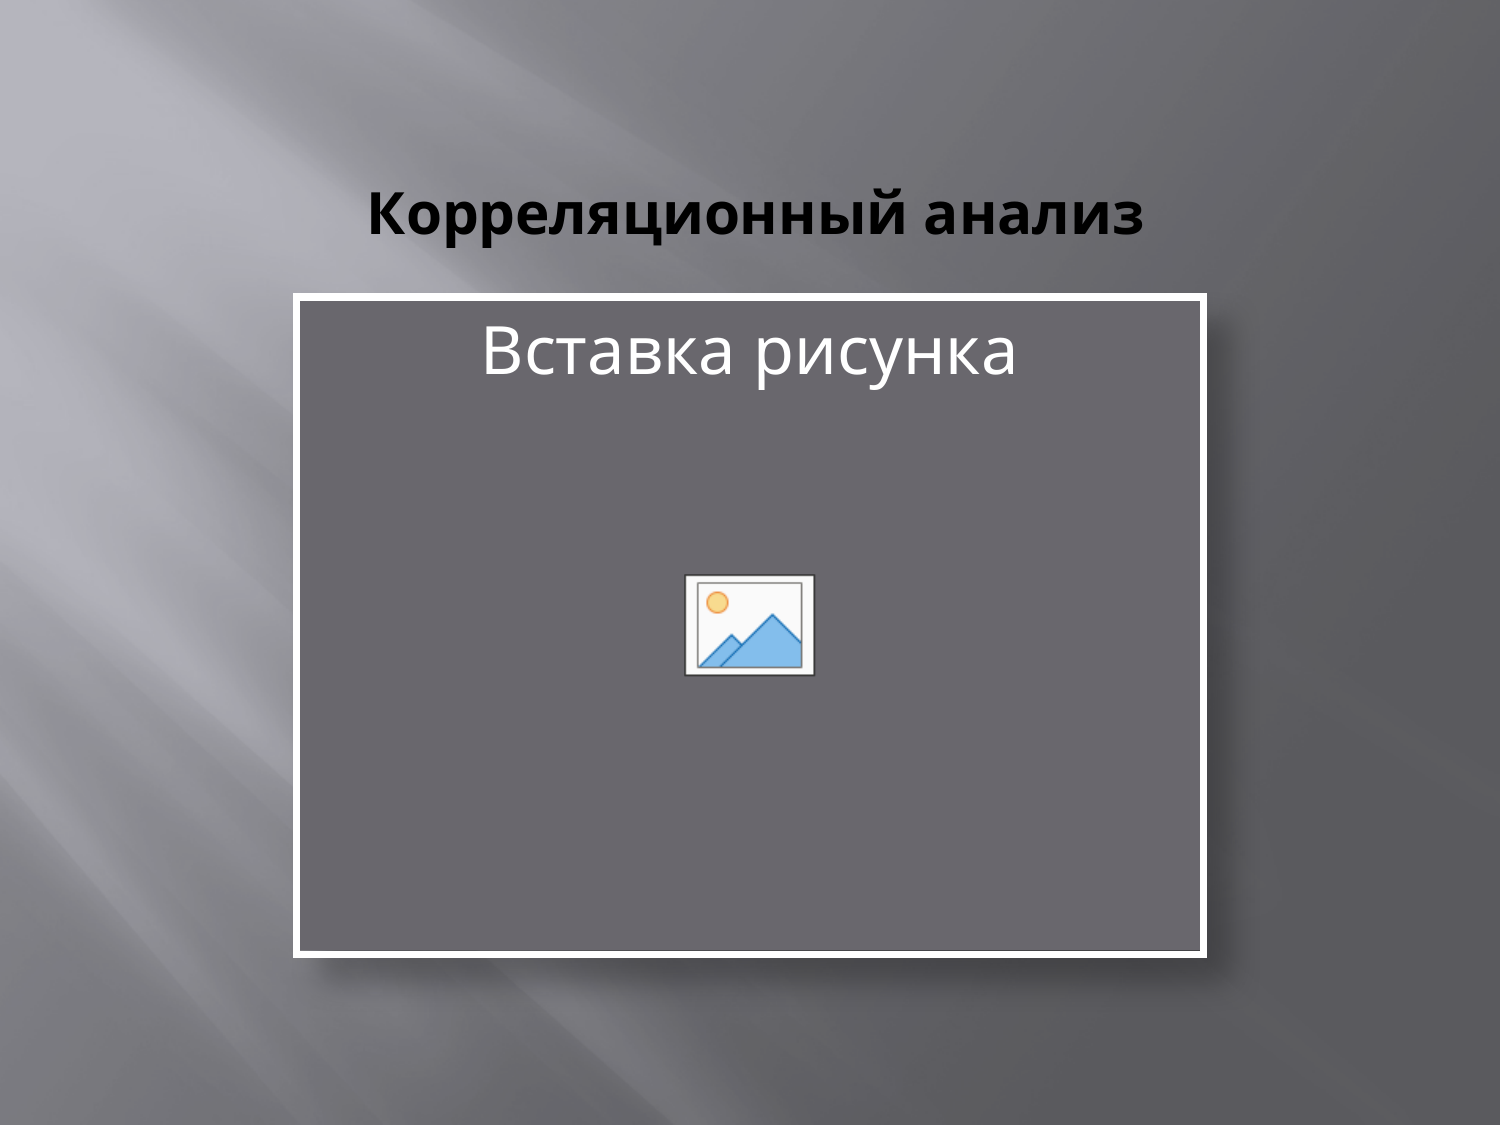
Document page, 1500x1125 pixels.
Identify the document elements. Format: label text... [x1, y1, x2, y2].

title Корреляционный анализ [117, 99, 1395, 247]
picture [299, 300, 1201, 951]
